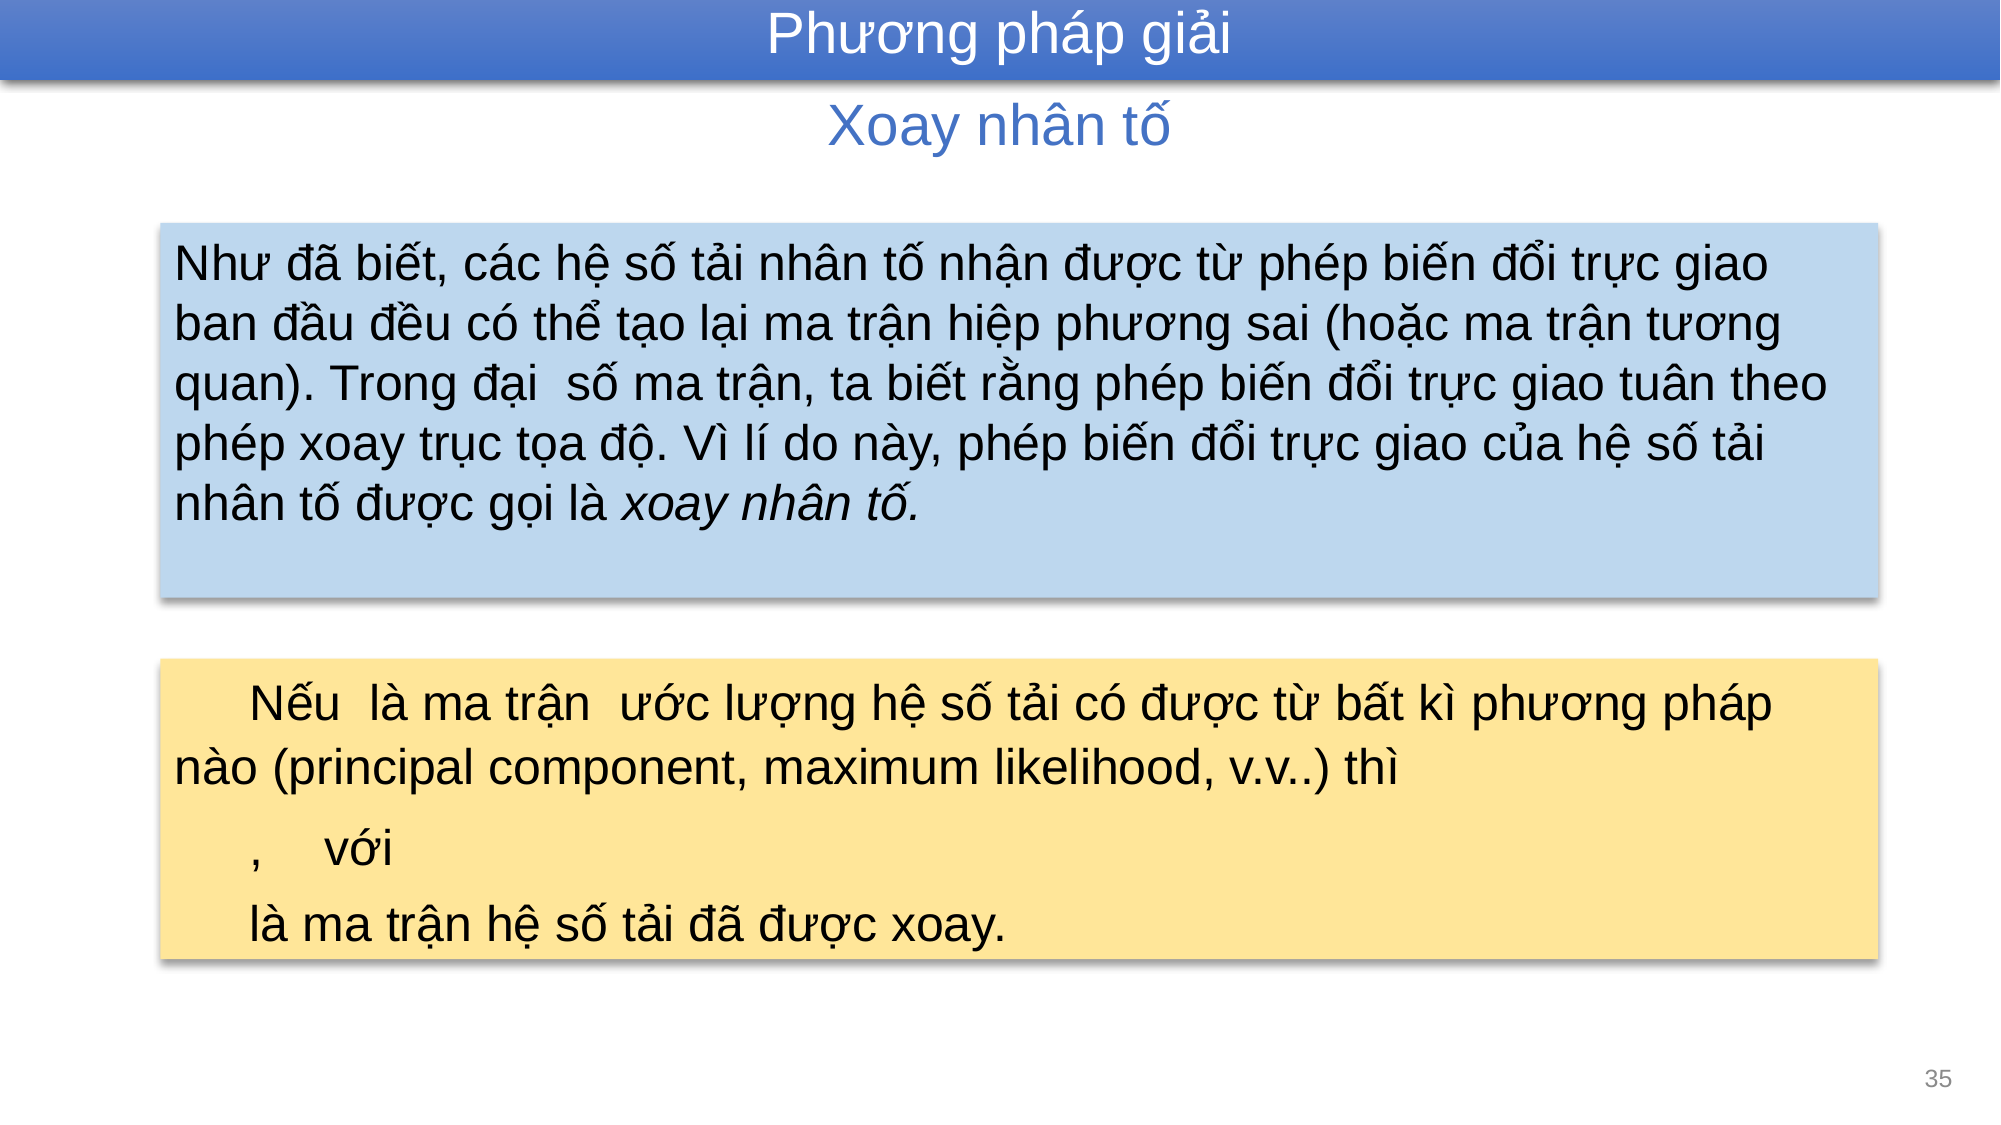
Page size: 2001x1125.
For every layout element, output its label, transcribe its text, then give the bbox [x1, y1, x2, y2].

text_box Xoay nhân tố [0, 80, 2000, 165]
slide_number 35 [1517, 1047, 1968, 1107]
text_box Phương pháp giải [0, 0, 2000, 80]
text_box Như đã biết, các hệ số tải nhân tố nhận được từ phép biến đổi trực giao ban đầu đều có thể tạo lại ma trận hiệp phương sai (hoặc ma trận tương quan). Trong đại số ma trận, ta biết rằng phép biến đổi trực giao tuân theo phép xoay trục tọa độ. Vì lí do này, phép biến đổi trực giao của hệ số tải nhân tố được gọi là xoay nhân tố. [160, 222, 1879, 598]
